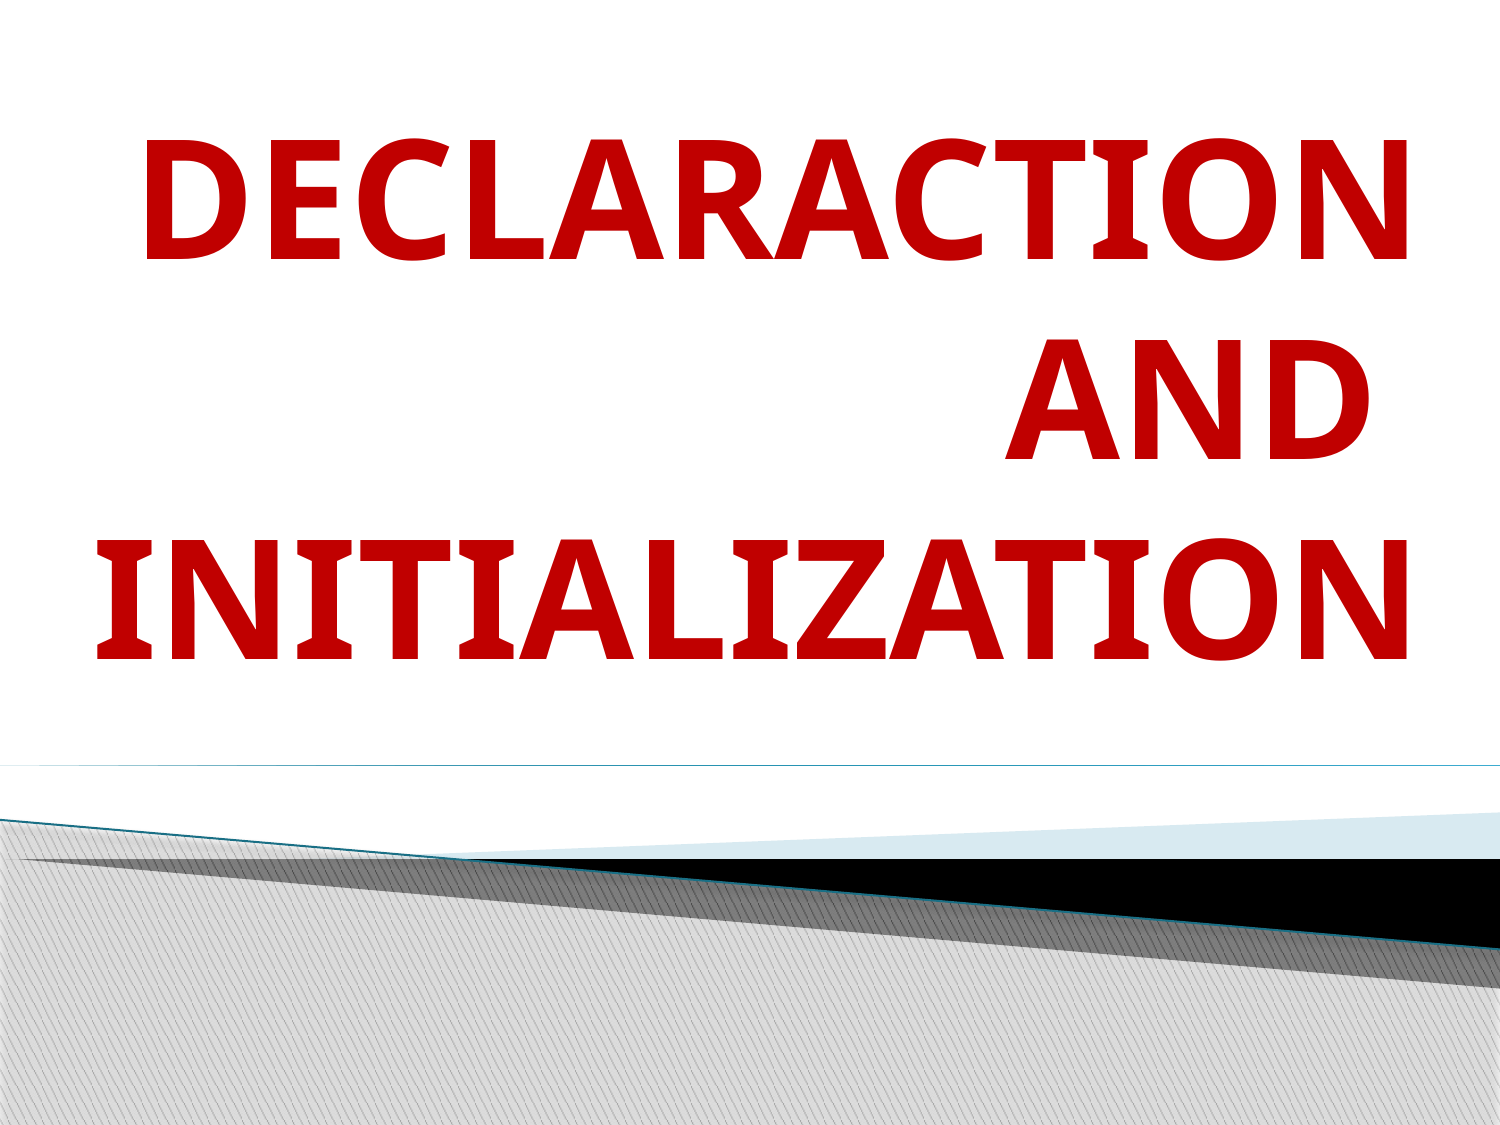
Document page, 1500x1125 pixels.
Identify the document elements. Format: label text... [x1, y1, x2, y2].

picture [5, 859, 1500, 989]
title DECLARACTIONAND INITIALIZATION [50, 399, 1438, 700]
